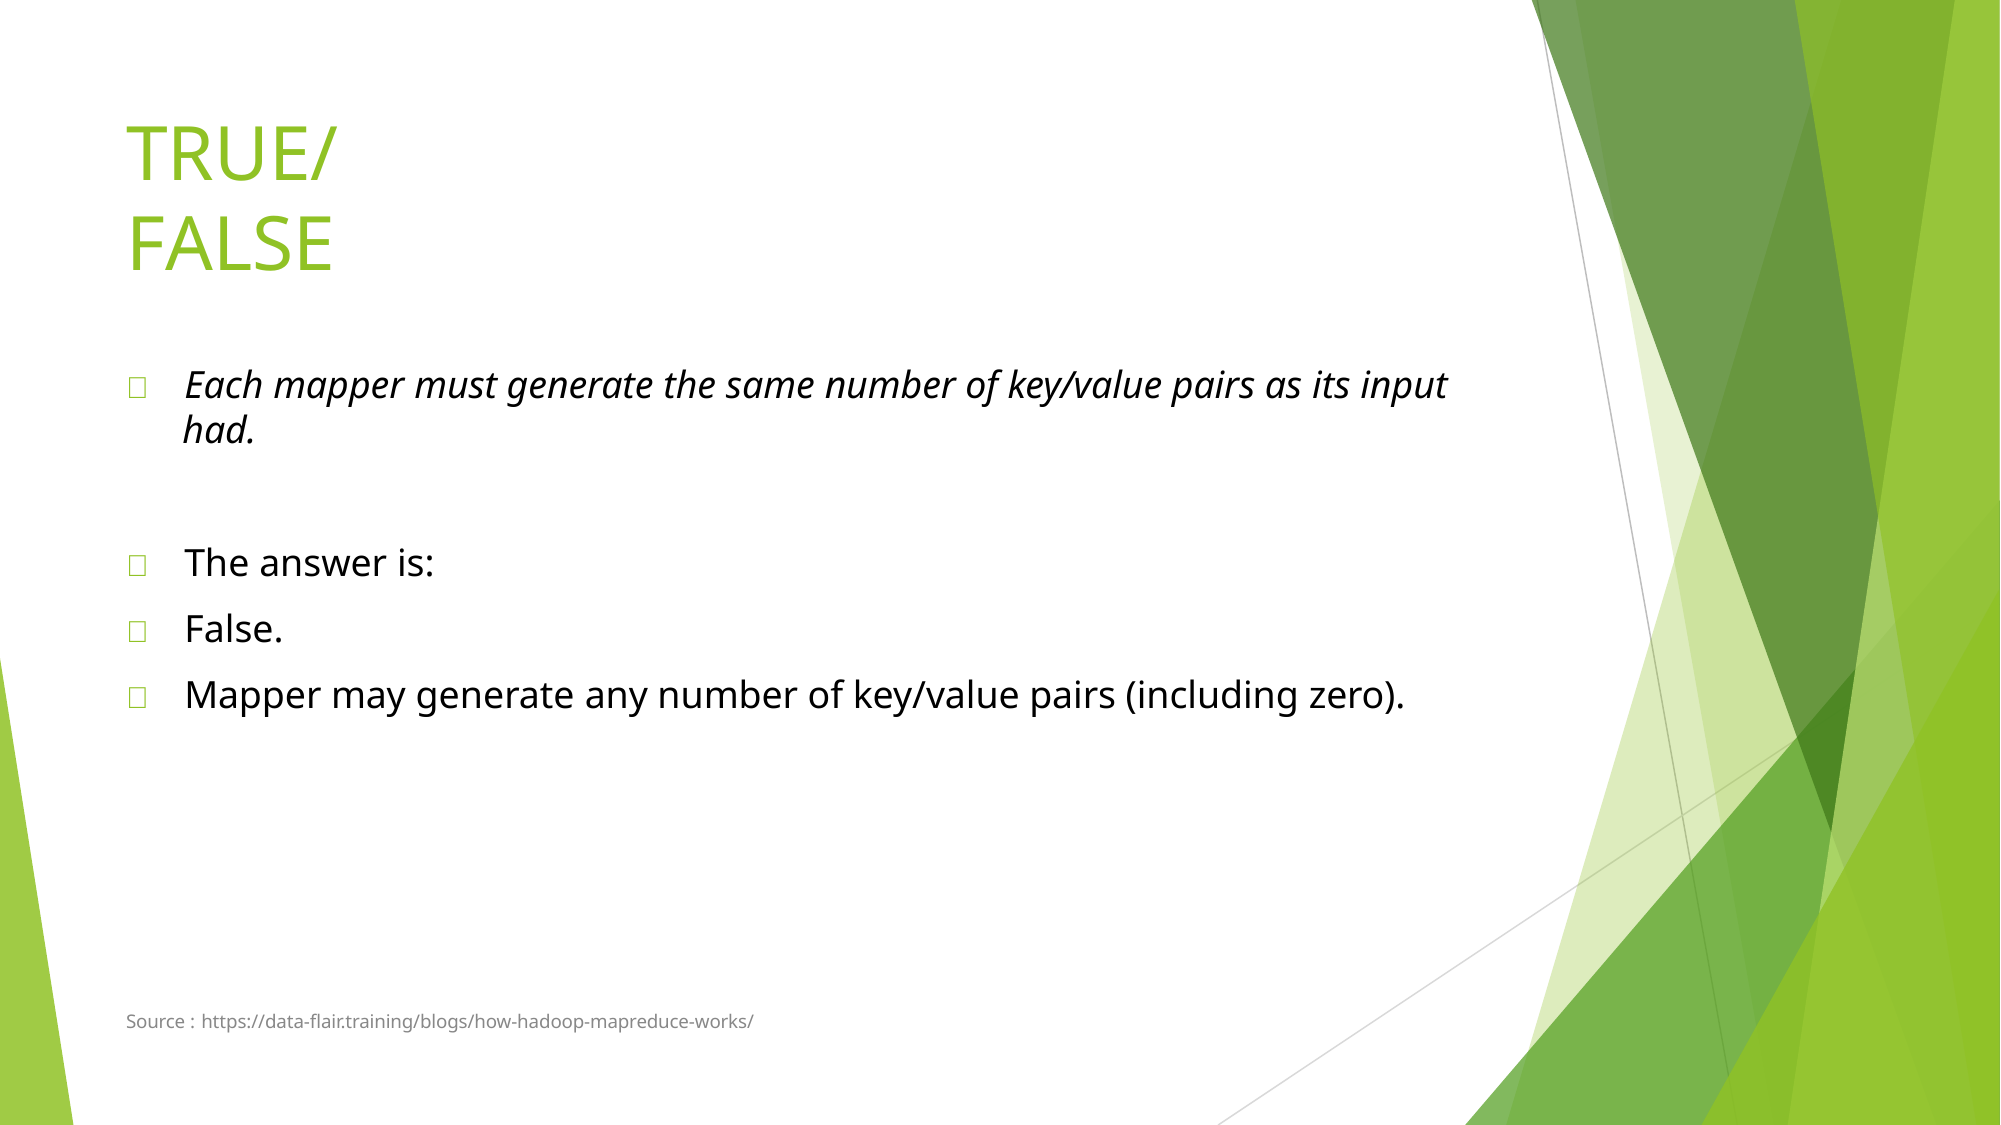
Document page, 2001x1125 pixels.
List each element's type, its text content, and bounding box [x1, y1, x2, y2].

footer Source : https://data-flair.training/blogs/how-hadoop-mapreduce-works/ [124, 1008, 755, 1125]
text_box  Each mapper must generate the same number of key/value pairs as its input had.  The answer is:  False.  Mapper may generate any number of key/value pairs (including zero). [124, 358, 1483, 716]
title TRUE/FALSE [124, 103, 534, 294]
